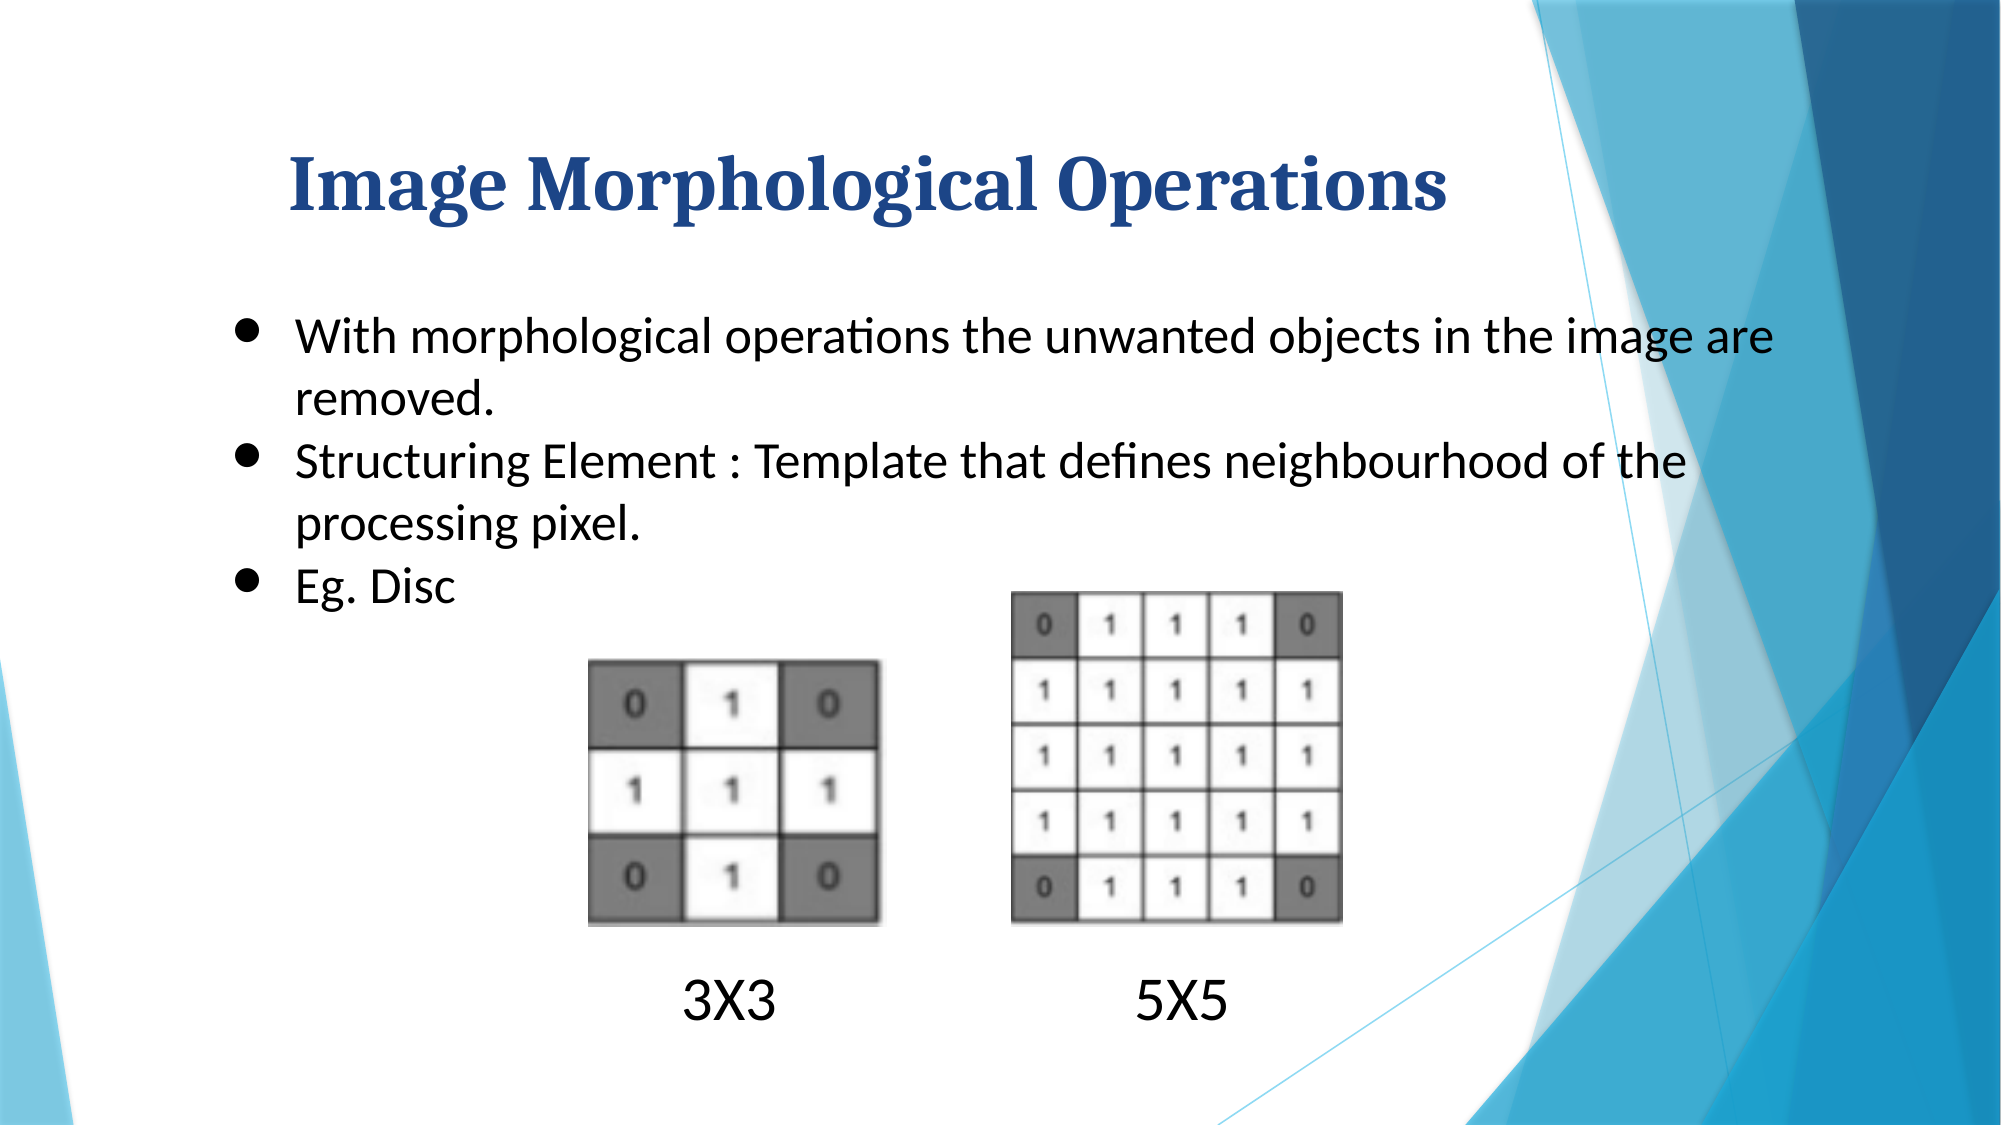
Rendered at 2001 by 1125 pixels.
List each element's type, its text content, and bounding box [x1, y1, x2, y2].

list Image Morphological Operations [256, 142, 2000, 895]
text_box 5X5 [1119, 942, 1315, 1033]
text_box With morphological operations the unwanted objects in the image are removed. Structuring Element : Template that defines neighbourhood of the processing pixel. Eg. Disc [204, 286, 1936, 434]
picture [1011, 590, 1343, 928]
text_box 3X3 [666, 942, 887, 1125]
picture [587, 658, 887, 928]
